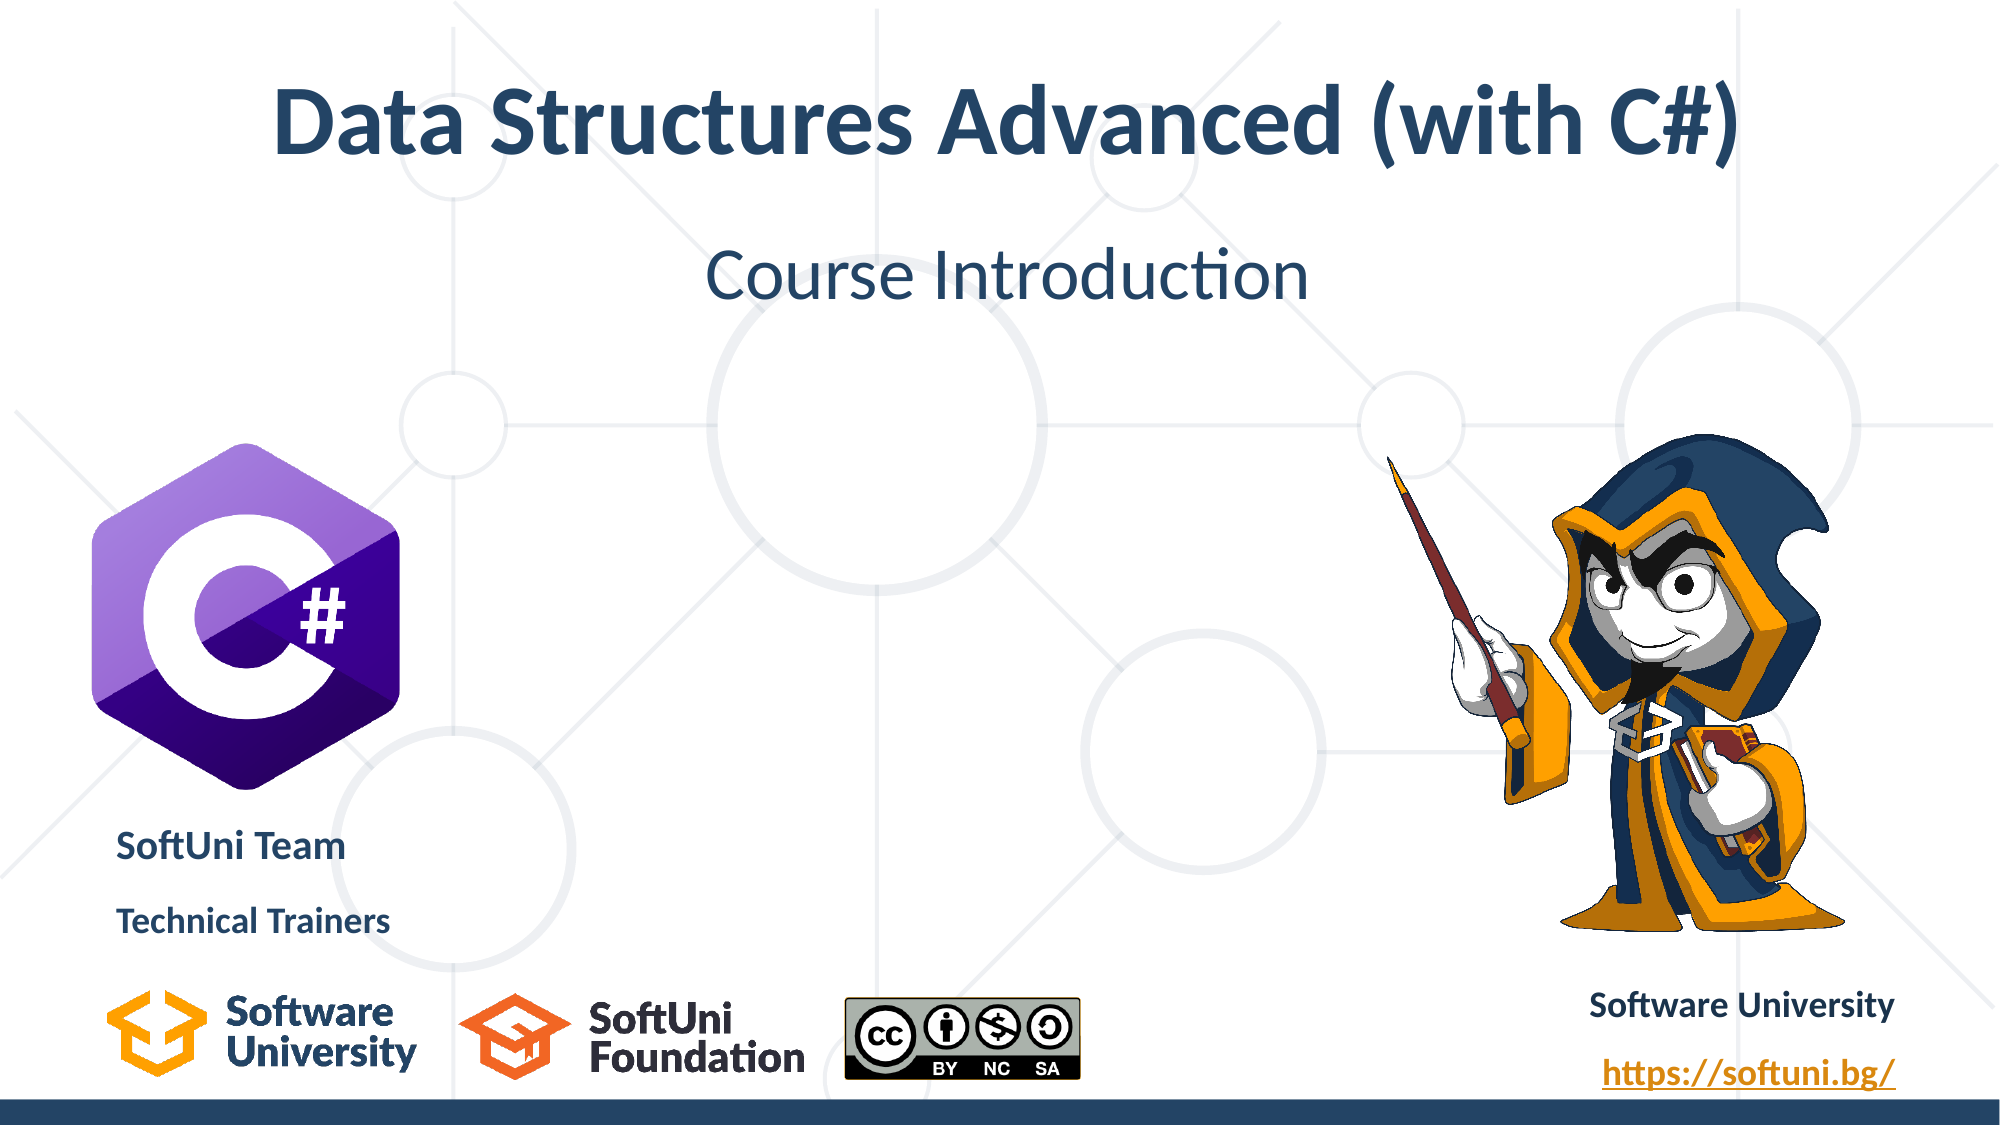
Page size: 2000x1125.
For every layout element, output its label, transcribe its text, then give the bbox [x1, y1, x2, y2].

list https://softuni.bg/ [1417, 1040, 1902, 1098]
picture [74, 428, 418, 805]
picture [1369, 389, 1890, 953]
picture [458, 993, 804, 1080]
picture [221, 990, 417, 1077]
picture [107, 990, 211, 1077]
title Data Structures Advanced (with C#) [109, 41, 1908, 187]
list Technical Trainers [110, 880, 595, 954]
list SoftUni Team [110, 810, 595, 873]
picture [845, 997, 1081, 1079]
list Software University [1417, 970, 1902, 1034]
subtitle Course Introduction [109, 213, 1908, 359]
